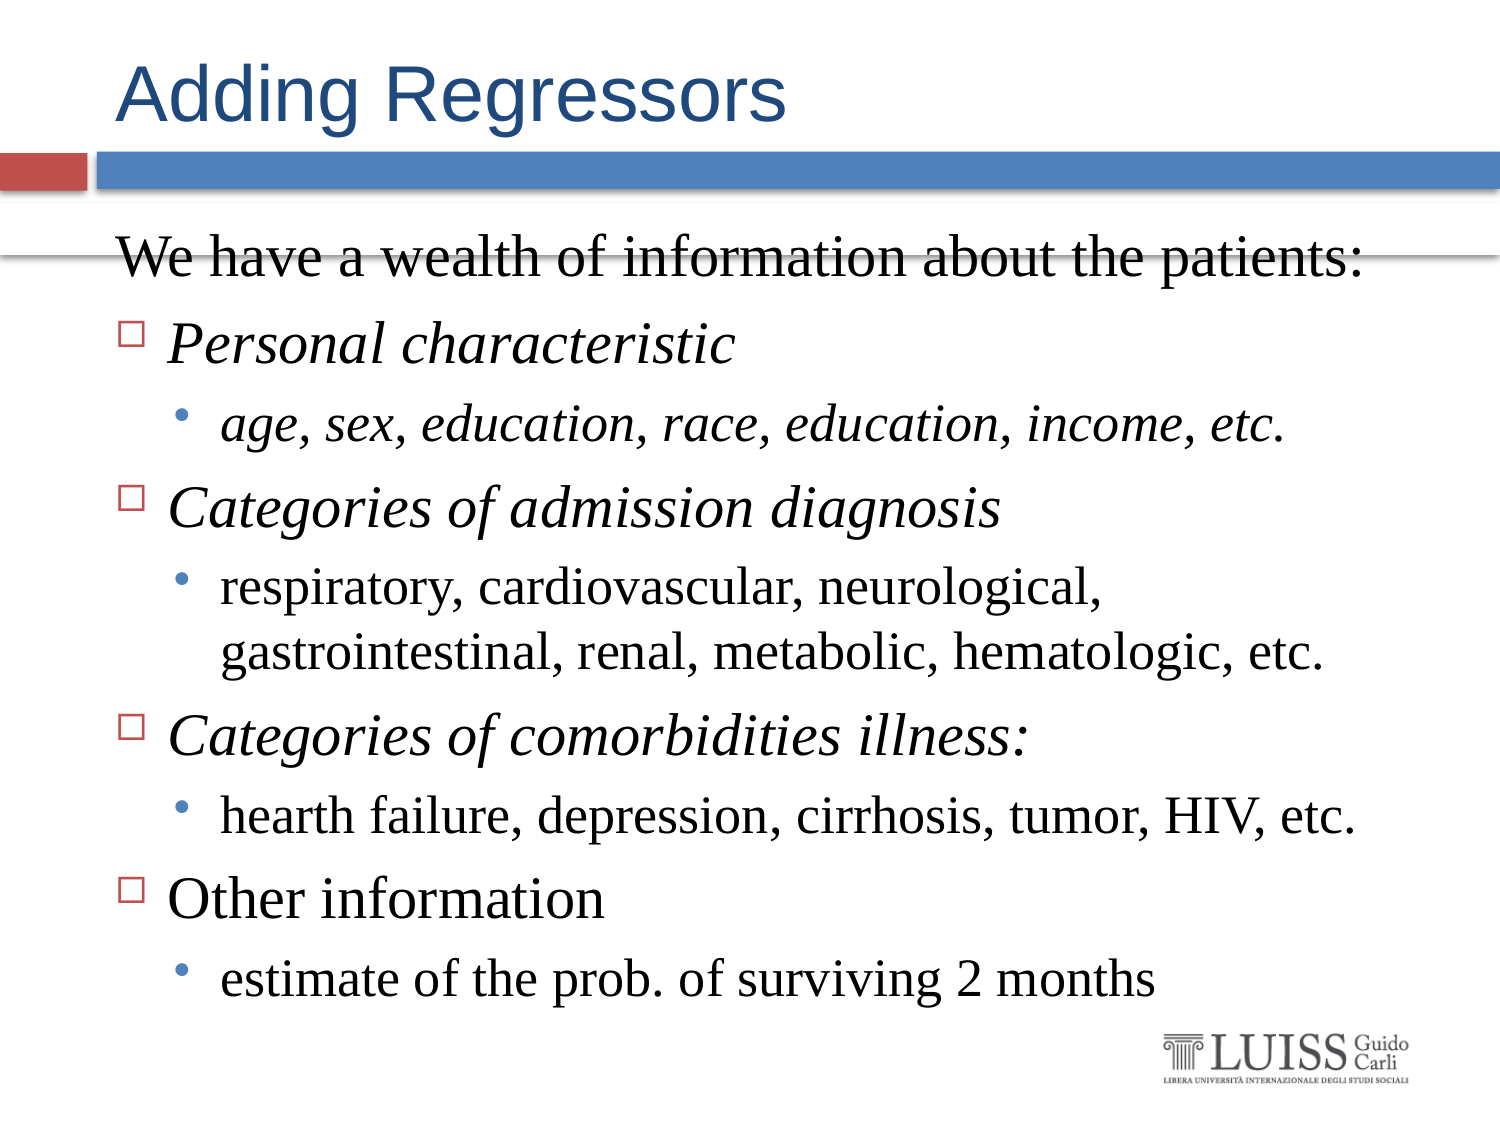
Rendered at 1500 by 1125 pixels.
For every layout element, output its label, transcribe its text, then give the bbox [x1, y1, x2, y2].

title Adding Regressors [100, 37, 1439, 142]
picture [1157, 1055, 1419, 1085]
list We have a wealth of information about the patients: Personal characteristic age, sex, education, race, education, income, etc. Categories of admission diagnosis respiratory, cardiovascular, neurological, gastrointestinal, renal, metabolic, hematologic, etc. Categories of comorbidities illness: hearth failure, depression, cirrhosis, tumor, HIV, etc. Other information estimate of the prob. of surviving 2 months [100, 208, 1439, 1055]
